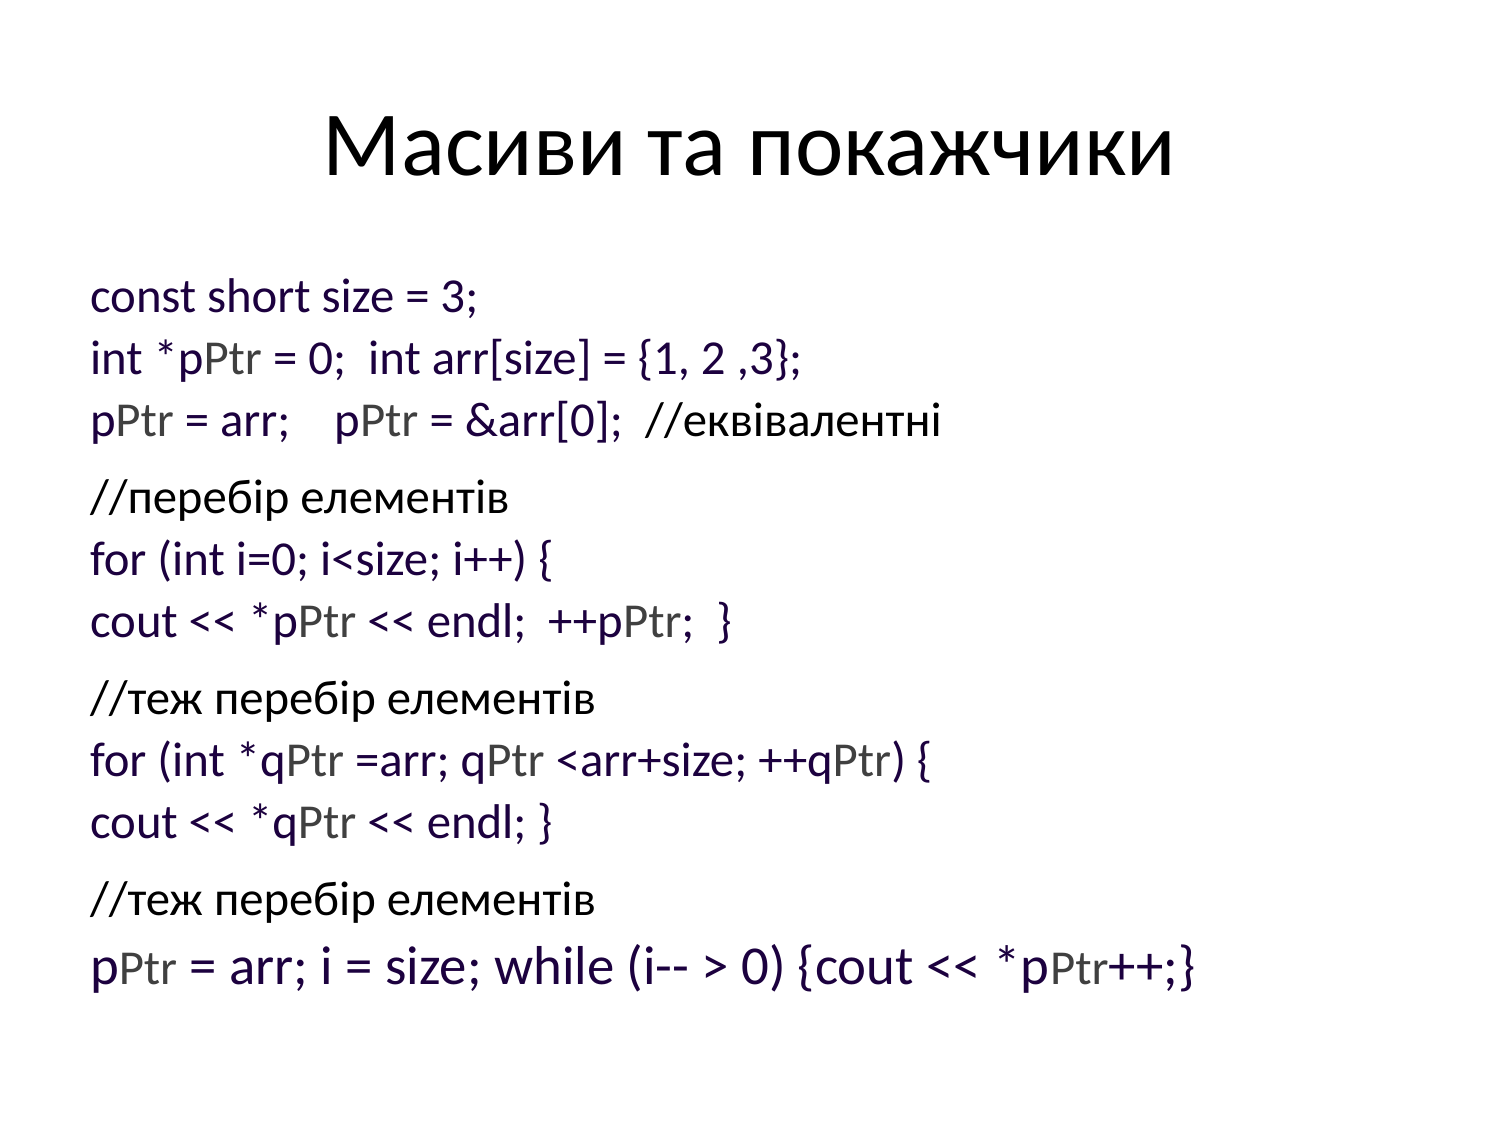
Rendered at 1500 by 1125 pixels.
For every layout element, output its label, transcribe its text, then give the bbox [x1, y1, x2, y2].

list const short size = 3; int *pРtr = 0; int arr[size] = {1, 2 ,3}; pРtr = arr; pРtr = &arr[0]; //еквівалентні //перебір елементів for (int i=0; i<size; i++) { cout << *pРtr << endl; ++pРtr; } //теж перебір елементів for (int *qРtr =arr; qРtr <arr+size; ++qРtr) { cout << *qРtr << endl; } //теж перебір елементів pРtr = arr; i = size; while (i-- > 0) {cout << *pРtr++;} [75, 262, 1425, 1005]
title Масиви та покажчики [75, 45, 1425, 233]
